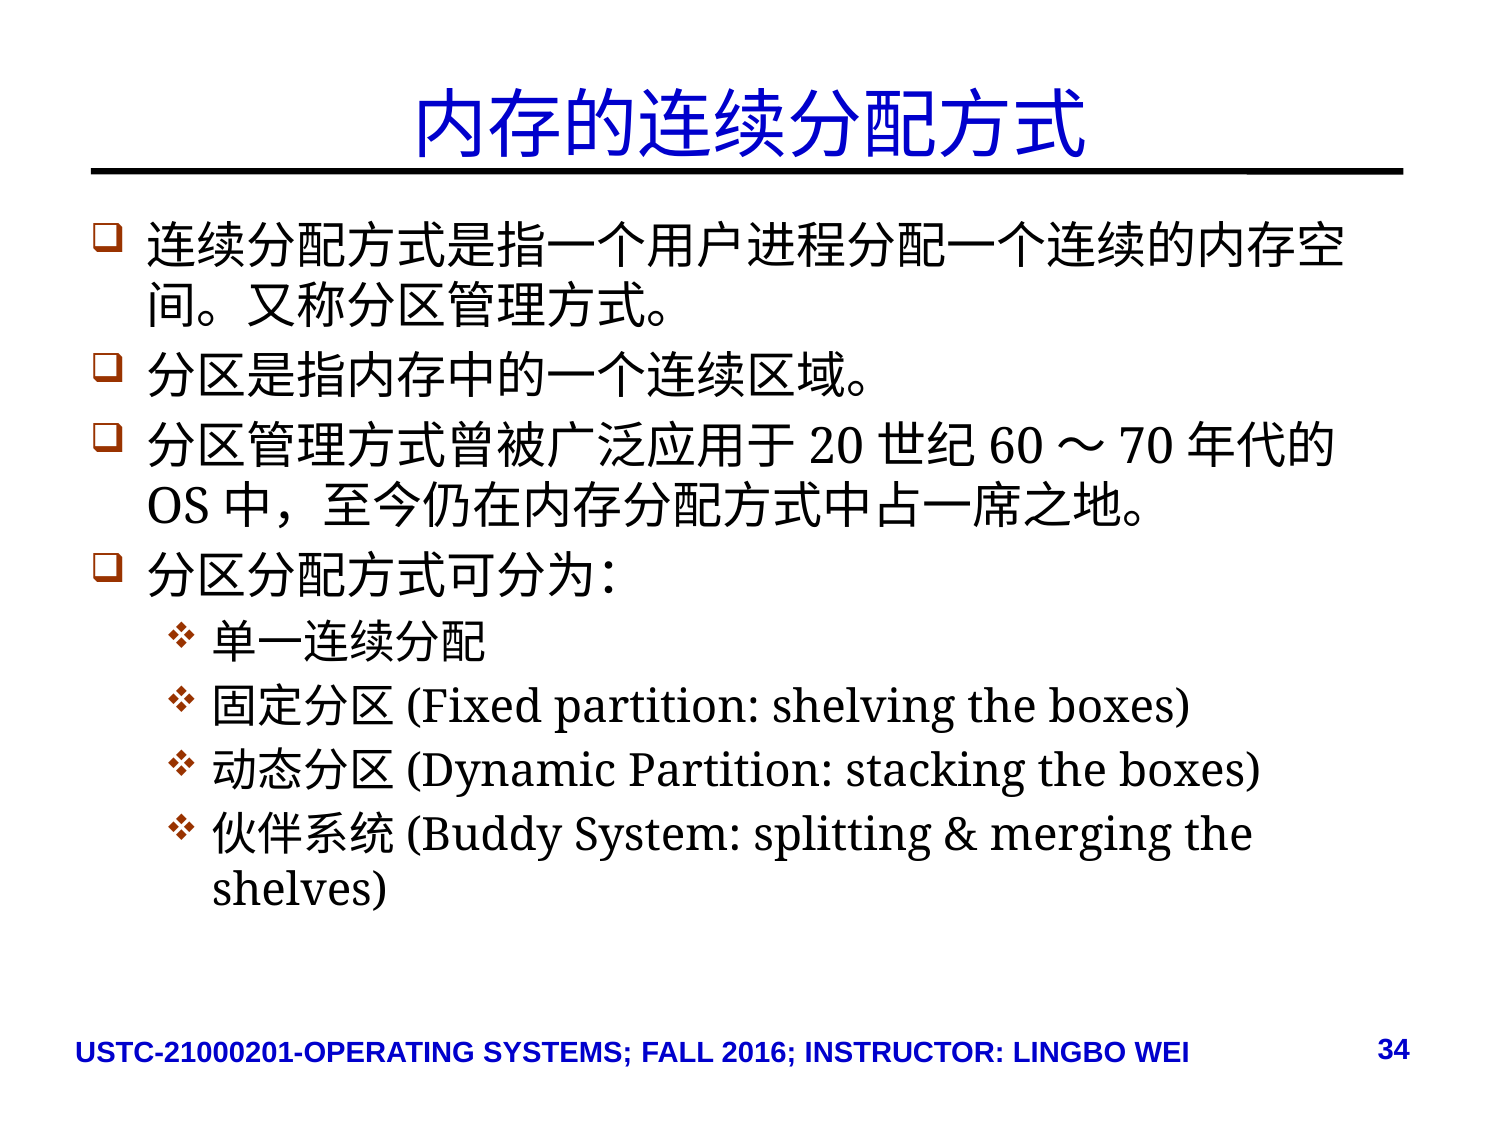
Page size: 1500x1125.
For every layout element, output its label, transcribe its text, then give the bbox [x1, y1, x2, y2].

title 内存的连续分配方式 [74, 27, 1426, 216]
slide_number 34 [1273, 1022, 1426, 1102]
list 连续分配方式是指一个用户进程分配一个连续的内存空间。又称分区管理方式。 分区是指内存中的一个连续区域。 分区管理方式曾被广泛应用于20世纪60～70年代的OS中，至今仍在内存分配方式中占一席之地。 分区分配方式可分为： 单一连续分配 固定分区(Fixed partition: shelving the boxes) 动态分区(Dynamic Partition: stacking the boxes) 伙伴系统(Buddy System: splitting & merging the shelves) [74, 205, 1398, 968]
footer USTC-21000201-OPERATING SYSTEMS; FALL 2016; INSTRUCTOR: LINGBO WEI [59, 1025, 1243, 1105]
